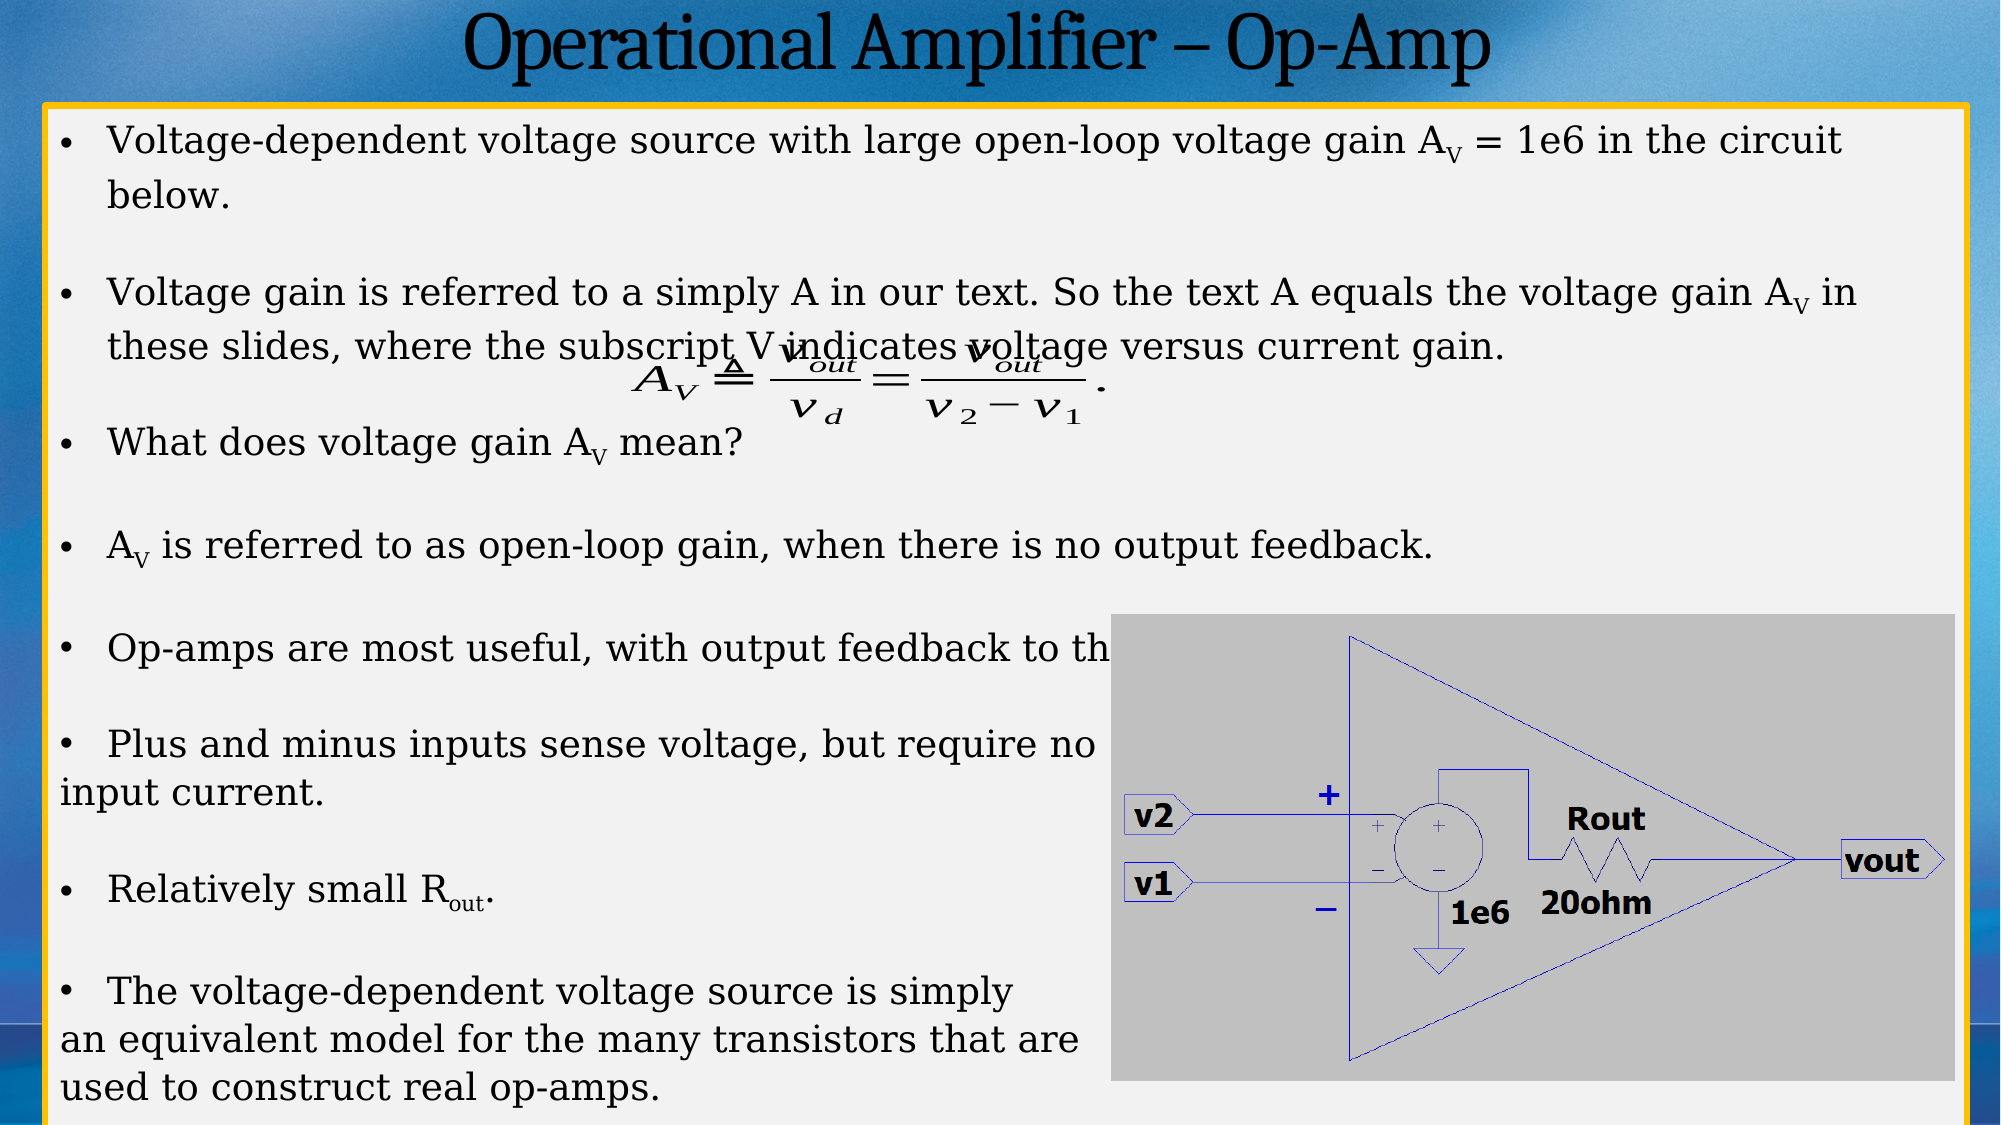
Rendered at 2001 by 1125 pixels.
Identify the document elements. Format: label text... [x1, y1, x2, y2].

title Operational Amplifier – Op-Amp [366, 0, 1591, 86]
picture [1111, 613, 1955, 1081]
picture [0, 0, 2001, 1125]
text_box Voltage-dependent voltage source with large open-loop voltage gain AV = 1e6 in the circuit below. Voltage gain is referred to a simply A in our text. So the text A equals the voltage gain AV in these slides, where the subscript V indicates voltage versus current gain. What does voltage gain AV mean? AV is referred to as open-loop gain, when there is no output feedback. Op-amps are most useful, with output feedback to the minus input, i.e., negative feedback. Plus and minus inputs sense voltage, but require no input current. Relatively small Rout. The voltage-dependent voltage source is simply an equivalent model for the many transistors that are used to construct real op-amps. [45, 105, 1968, 1125]
